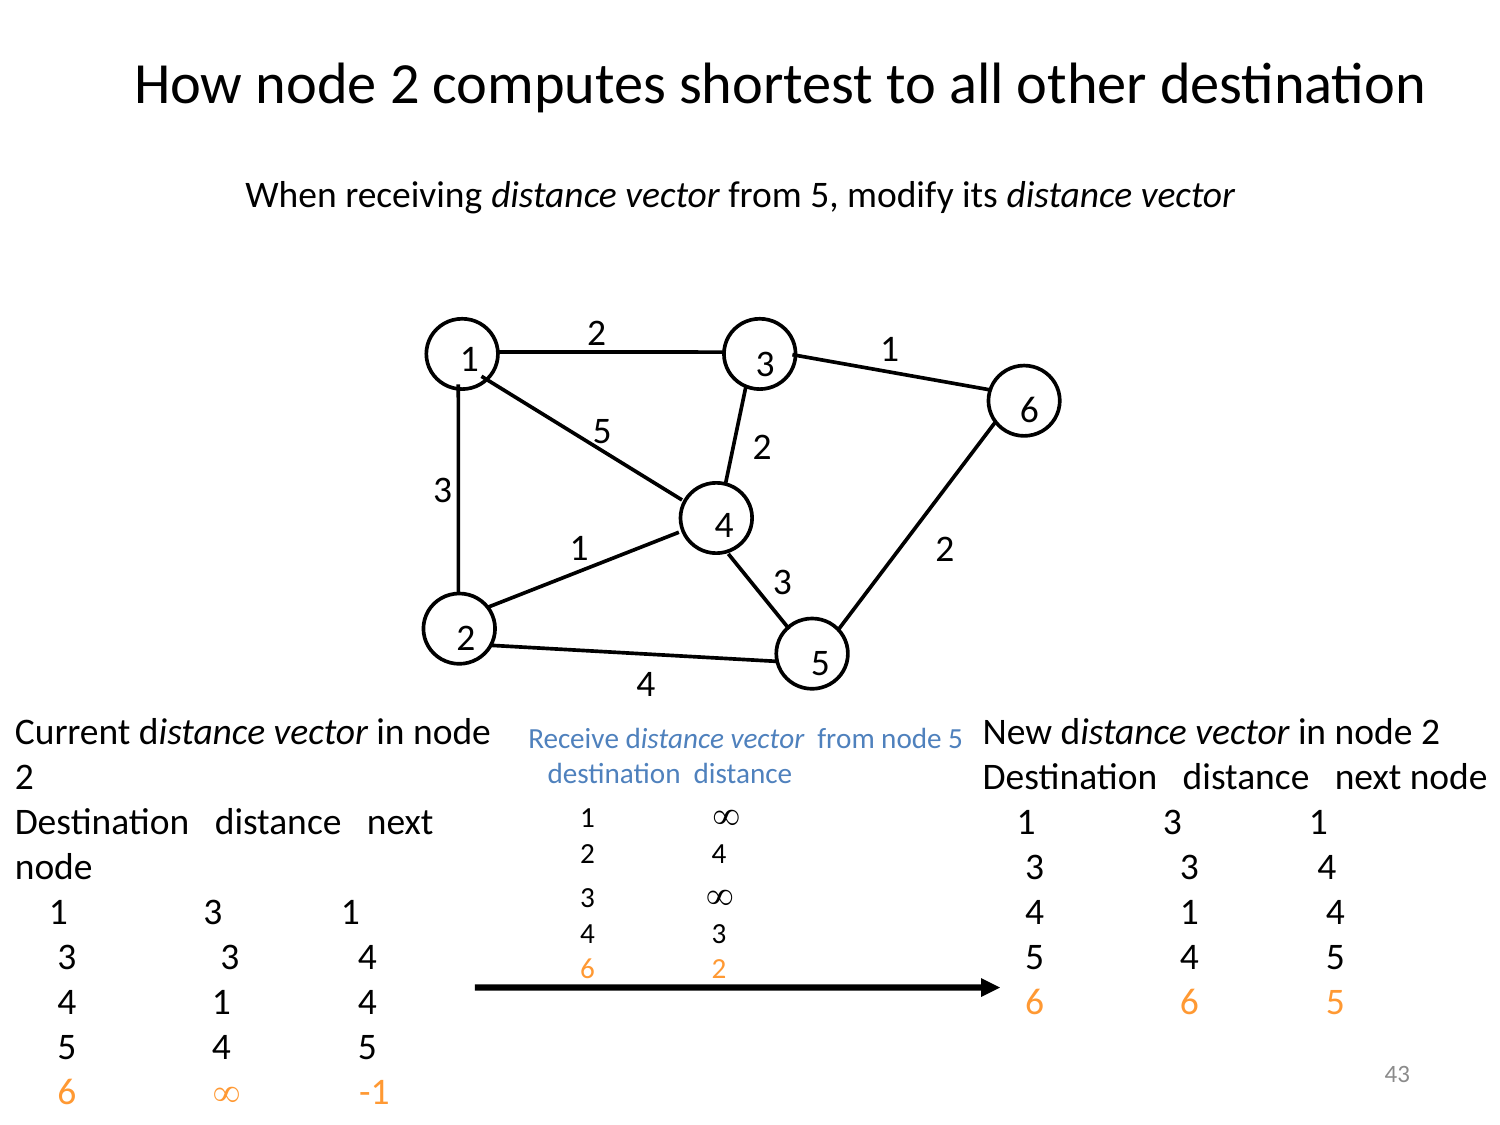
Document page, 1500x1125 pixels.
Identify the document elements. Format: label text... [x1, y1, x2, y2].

text_box [680, 482, 752, 554]
text_box When receiving distance vector from 5, modify its distance vector [230, 162, 1251, 223]
text_box 6 [1019, 384, 1039, 430]
text_box [423, 593, 496, 664]
text_box [426, 318, 498, 390]
text_box 2 [935, 524, 955, 570]
text_box 1 [459, 334, 479, 380]
text_box 2 [587, 307, 607, 353]
text_box [734, 515, 766, 611]
text_box 1 [569, 522, 589, 568]
text_box 2 [456, 613, 476, 659]
text_box [723, 318, 796, 390]
text_box 3 [433, 465, 453, 511]
text_box 4 [636, 658, 656, 704]
text_box New distance vector in node 2 Destination distance next node 1 3 1 3 3 4 4 1 4 5 4 5 6 6 5 [967, 699, 1500, 1030]
text_box 1 [880, 323, 900, 369]
text_box Current distance vector in node 2 Destination distance next node 1 3 1 3 3 4 4 1 4 5 4 5 6  -1 [0, 699, 532, 1120]
text_box 2 [752, 422, 772, 468]
text_box [988, 365, 1060, 436]
text_box [776, 618, 848, 689]
text_box 5 [810, 637, 830, 683]
text_box 3 [755, 338, 775, 384]
text_box Receive distance vector from node 5 destination distance 1  2 4 3  4 3 6 2 [532, 988, 967, 992]
text_box 4 [714, 500, 734, 546]
slide_number 43 [1074, 1042, 1425, 1103]
text_box How node 2 computes shortest to all other destination [119, 37, 1442, 123]
text_box Receive distance vector from node 5 destination distance 1  2 4 3  4 3 6 2 [532, 712, 967, 987]
text_box 3 [772, 556, 792, 602]
text_box 5 [592, 406, 612, 452]
